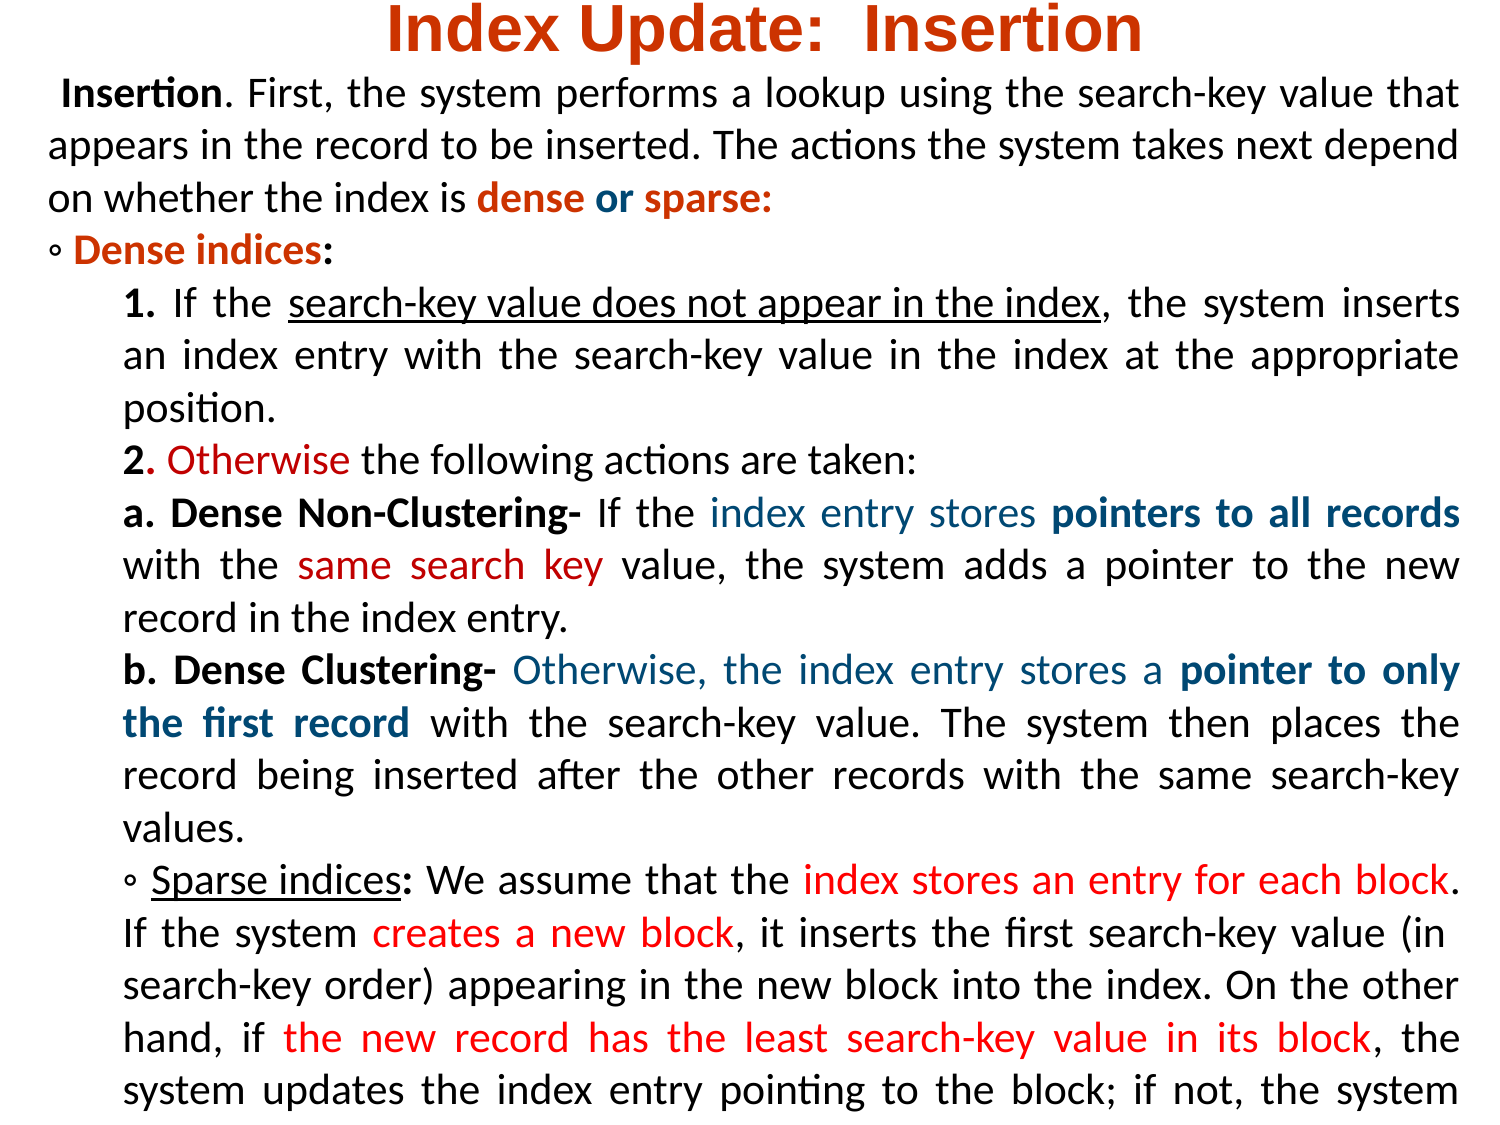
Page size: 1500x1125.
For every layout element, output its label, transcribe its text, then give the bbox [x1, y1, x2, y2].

title Index Update: Insertion [121, 0, 1448, 73]
text_box Insertion. First, the system performs a lookup using the search-key value that appears in the record to be inserted. The actions the system takes next depend on whether the index is dense or sparse: ◦ Dense indices: 1. If the search-key value does not appear in the index, the system inserts an index entry with the search-key value in the index at the appropriate position. 2. Otherwise the following actions are taken: a. Dense Non-Clustering- If the index entry stores pointers to all records with the same search key value, the system adds a pointer to the new record in the index entry. b. Dense Clustering- Otherwise, the index entry stores a pointer to only the first record with the search-key value. The system then places the record being inserted after the other records with the same search-key values. ◦ Sparse indices: We assume that the index stores an entry for each block. If the system creates a new block, it inserts the first search-key value (in search-key order) appearing in the new block into the index. On the other hand, if the new record has the least search-key value in its block, the system updates the index entry pointing to the block; if not, the system makes no change to the index. [33, 56, 1476, 1125]
